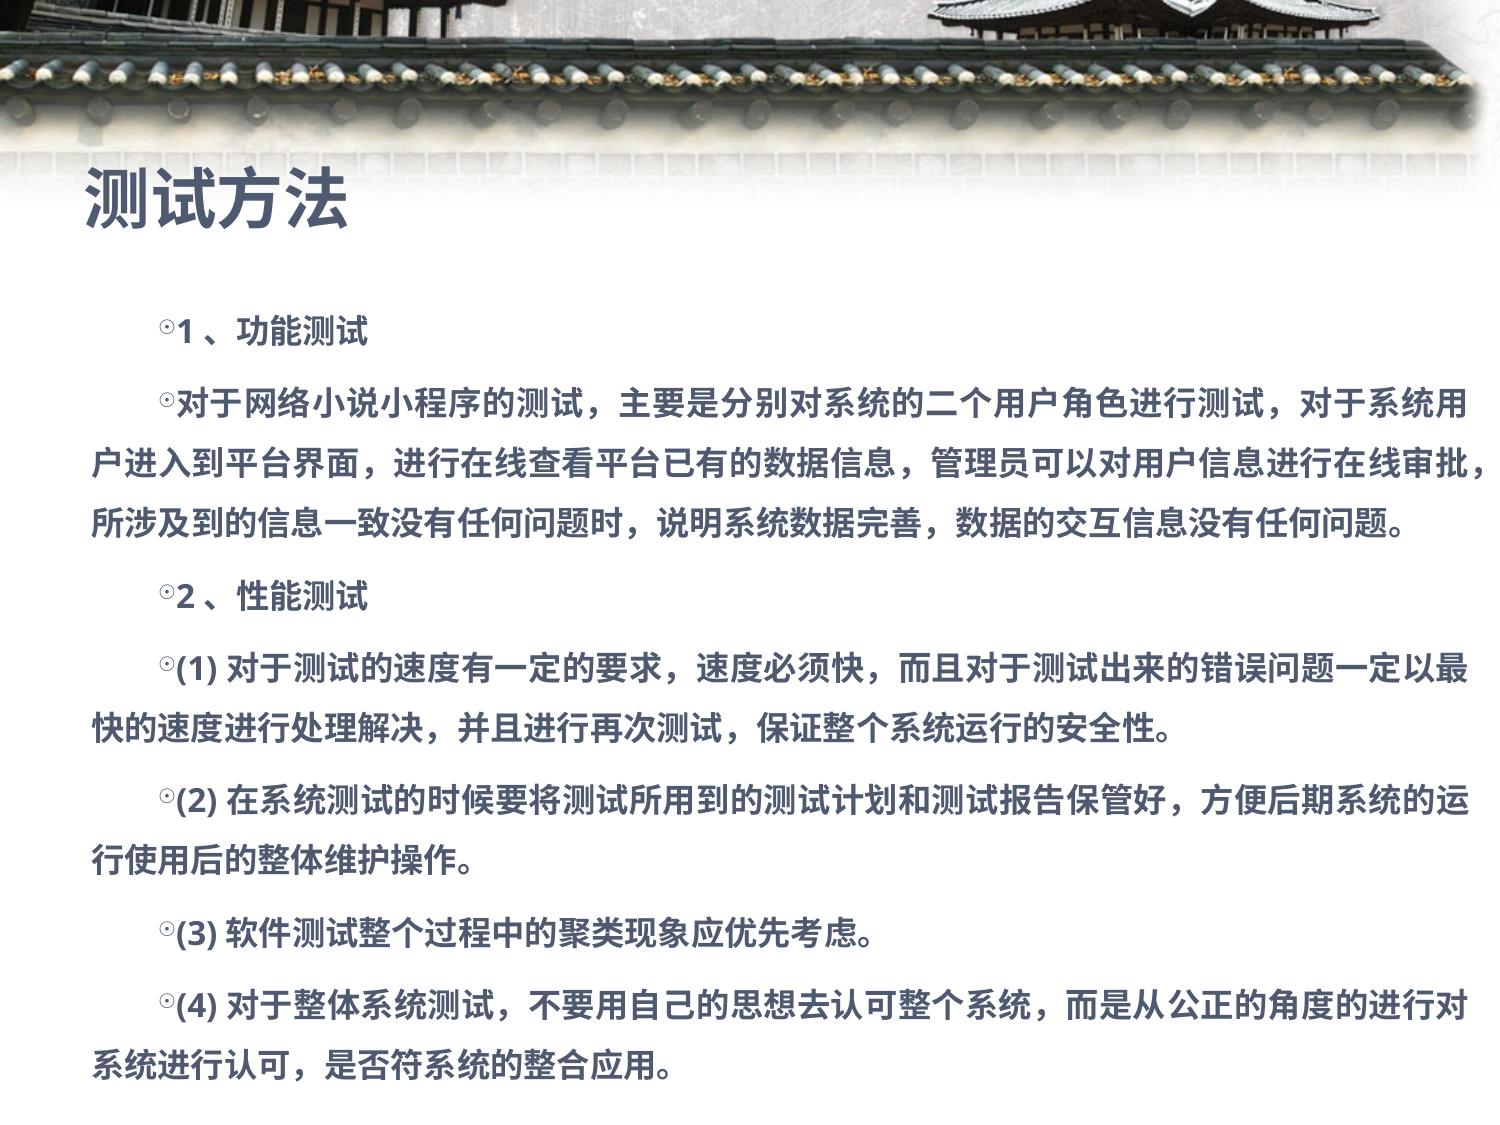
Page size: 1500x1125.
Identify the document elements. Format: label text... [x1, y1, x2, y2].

title 测试方法 [68, 138, 1430, 247]
picture [0, 0, 1500, 87]
list 1、功能测试 对于网络小说小程序的测试，主要是分别对系统的二个用户角色进行测试，对于系统用户进入到平台界面，进行在线查看平台已有的数据信息，管理员可以对用户信息进行在线审批，所涉及到的信息一致没有任何问题时，说明系统数据完善，数据的交互信息没有任何问题。 2、性能测试 (1)对于测试的速度有一定的要求，速度必须快，而且对于测试出来的错误问题一定以最快的速度进行处理解决，并且进行再次测试，保证整个系统运行的安全性。 (2)在系统测试的时候要将测试所用到的测试计划和测试报告保管好，方便后期系统的运行使用后的整体维护操作。 (3)软件测试整个过程中的聚类现象应优先考虑。 (4)对于整体系统测试，不要用自己的思想去认可整个系统，而是从公正的角度的进行对系统进行认可，是否符系统的整合应用。 [17, 282, 1485, 1035]
